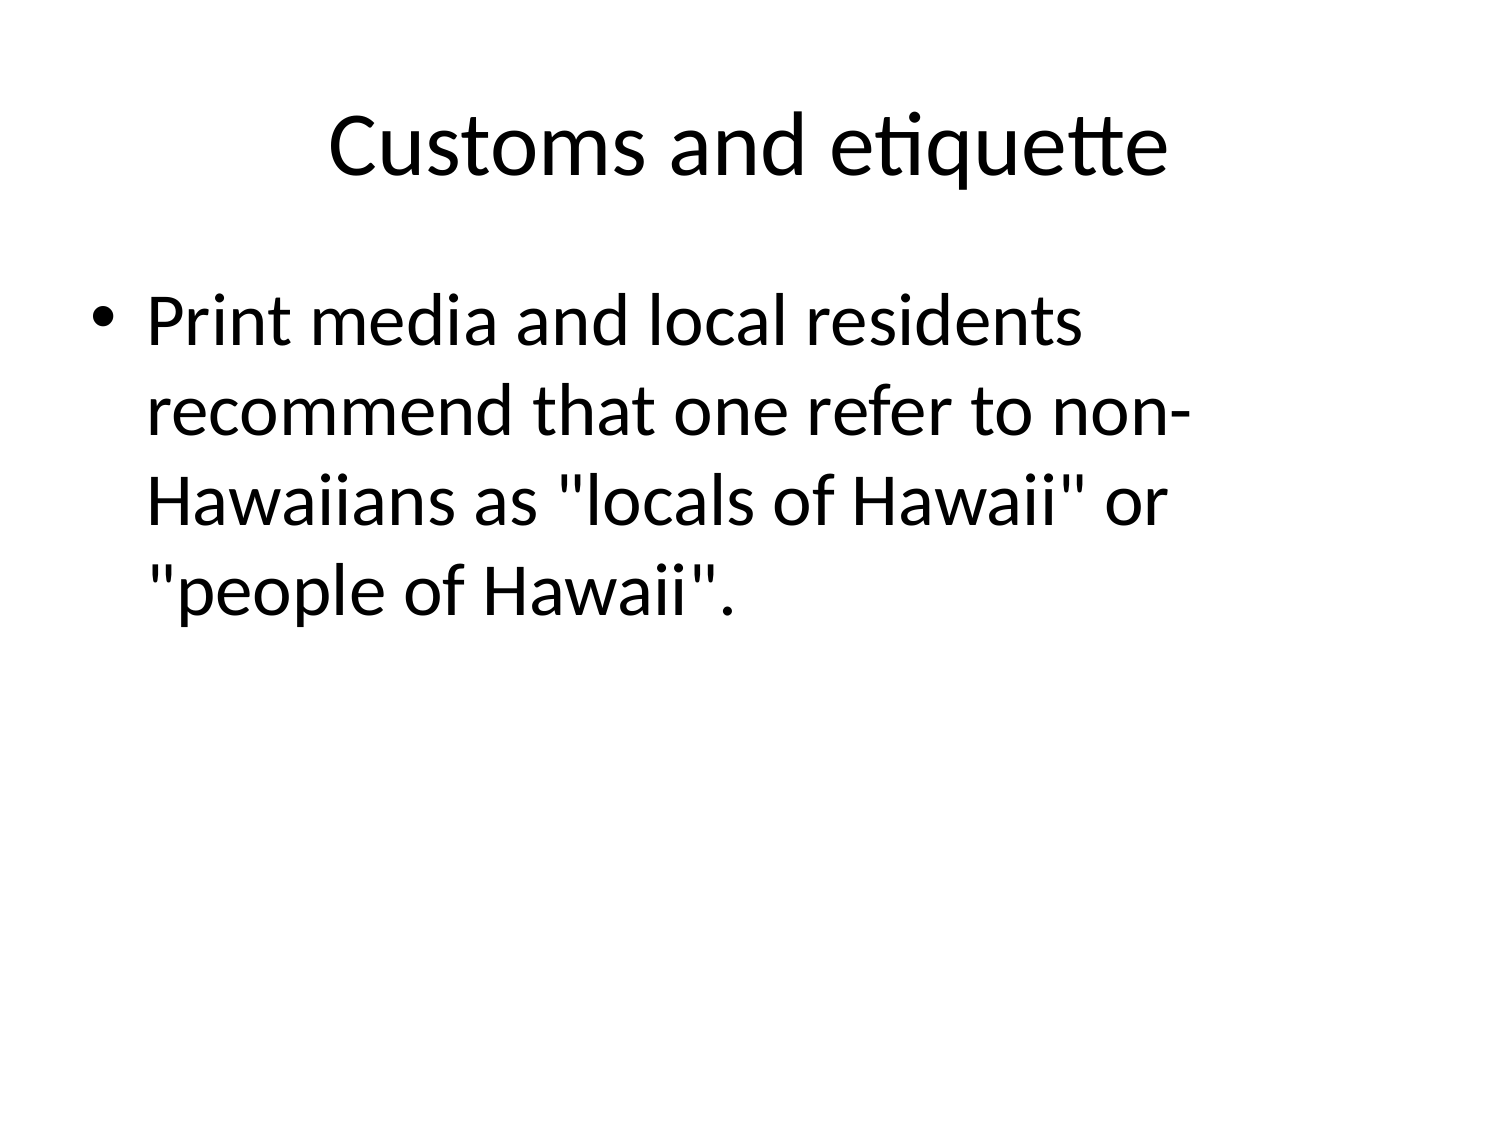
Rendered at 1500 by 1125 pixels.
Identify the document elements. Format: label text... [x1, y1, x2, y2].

list Print media and local residents recommend that one refer to non-Hawaiians as "locals of Hawaii" or "people of Hawaii". [75, 262, 1425, 1005]
title Customs and etiquette [75, 45, 1425, 233]
